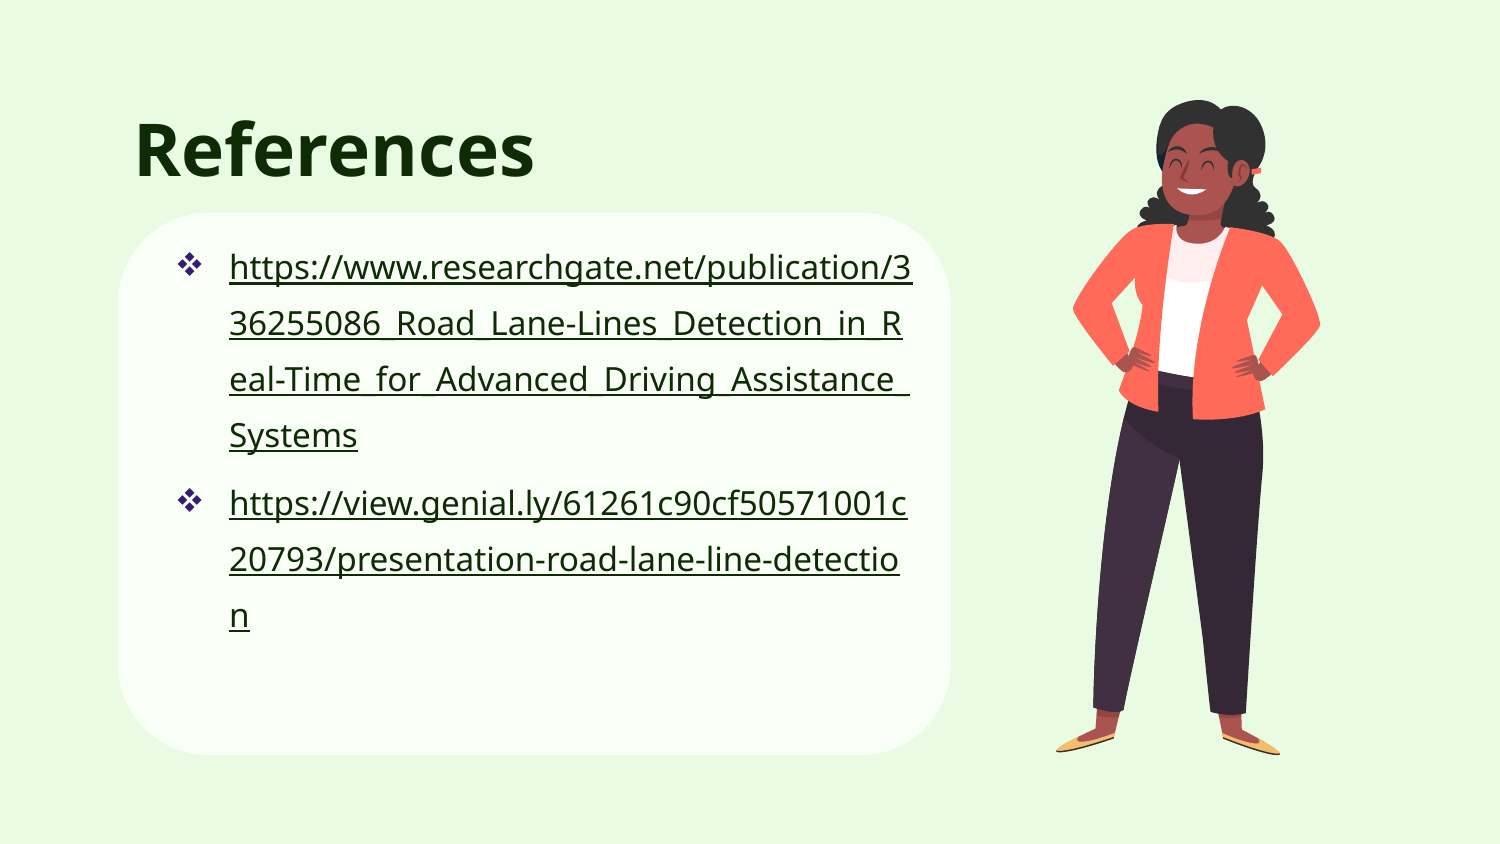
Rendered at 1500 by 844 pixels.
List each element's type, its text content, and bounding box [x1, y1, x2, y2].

title References [118, 88, 750, 172]
subtitle https://www.researchgate.net/publication/336255086_Road_Lane-Lines_Detection_in_Real-Time_for_Advanced_Driving_Assistance_Systems https://view.genial.ly/61261c90cf50571001c20793/presentation-road-lane-line-detection [139, 208, 931, 694]
text_box [118, 245, 951, 756]
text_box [1047, 99, 1323, 756]
